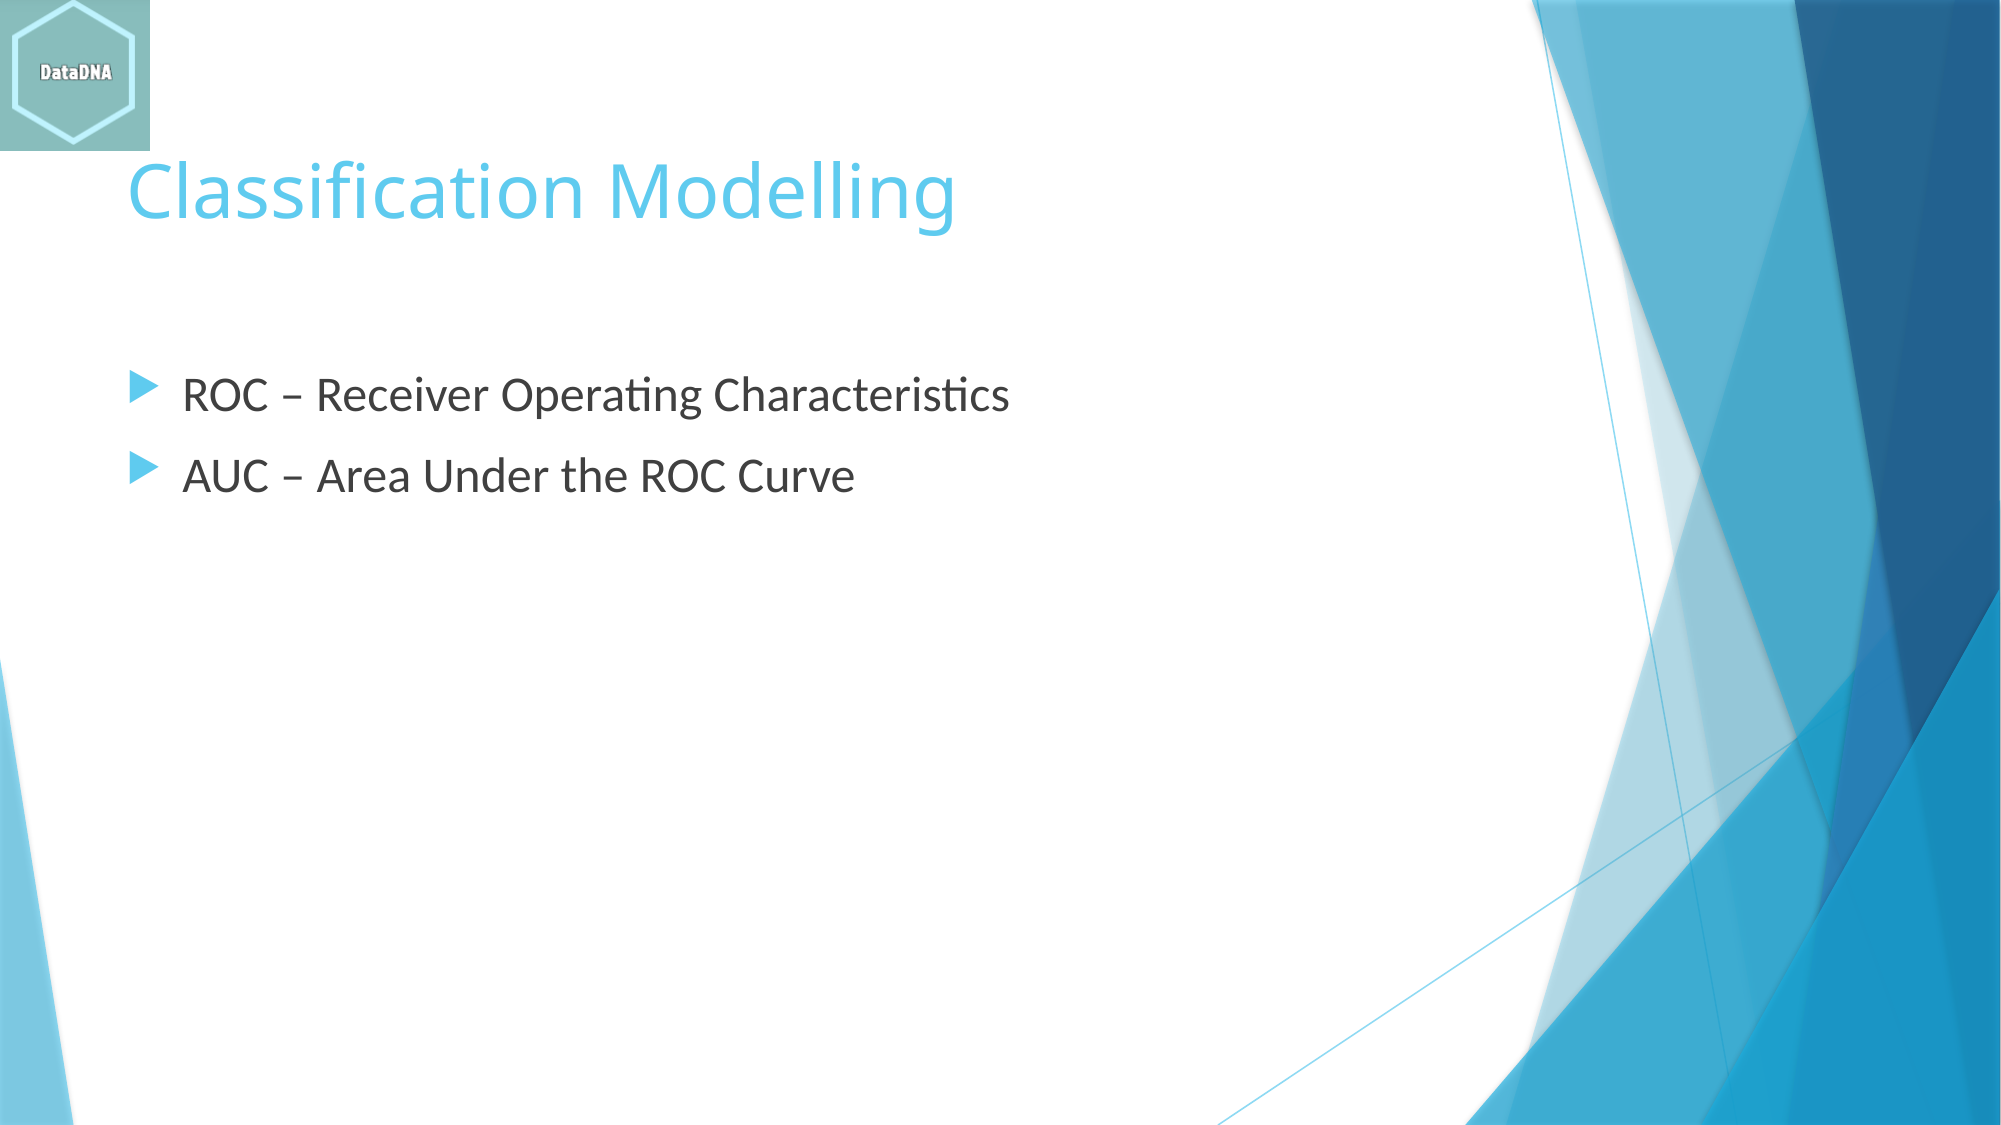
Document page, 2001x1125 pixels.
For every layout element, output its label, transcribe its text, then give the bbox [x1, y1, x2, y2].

picture [0, 0, 150, 151]
list ROC – Receiver Operating Characteristics AUC – Area Under the ROC Curve [111, 354, 1522, 992]
title Classification Modelling [111, 135, 1522, 353]
